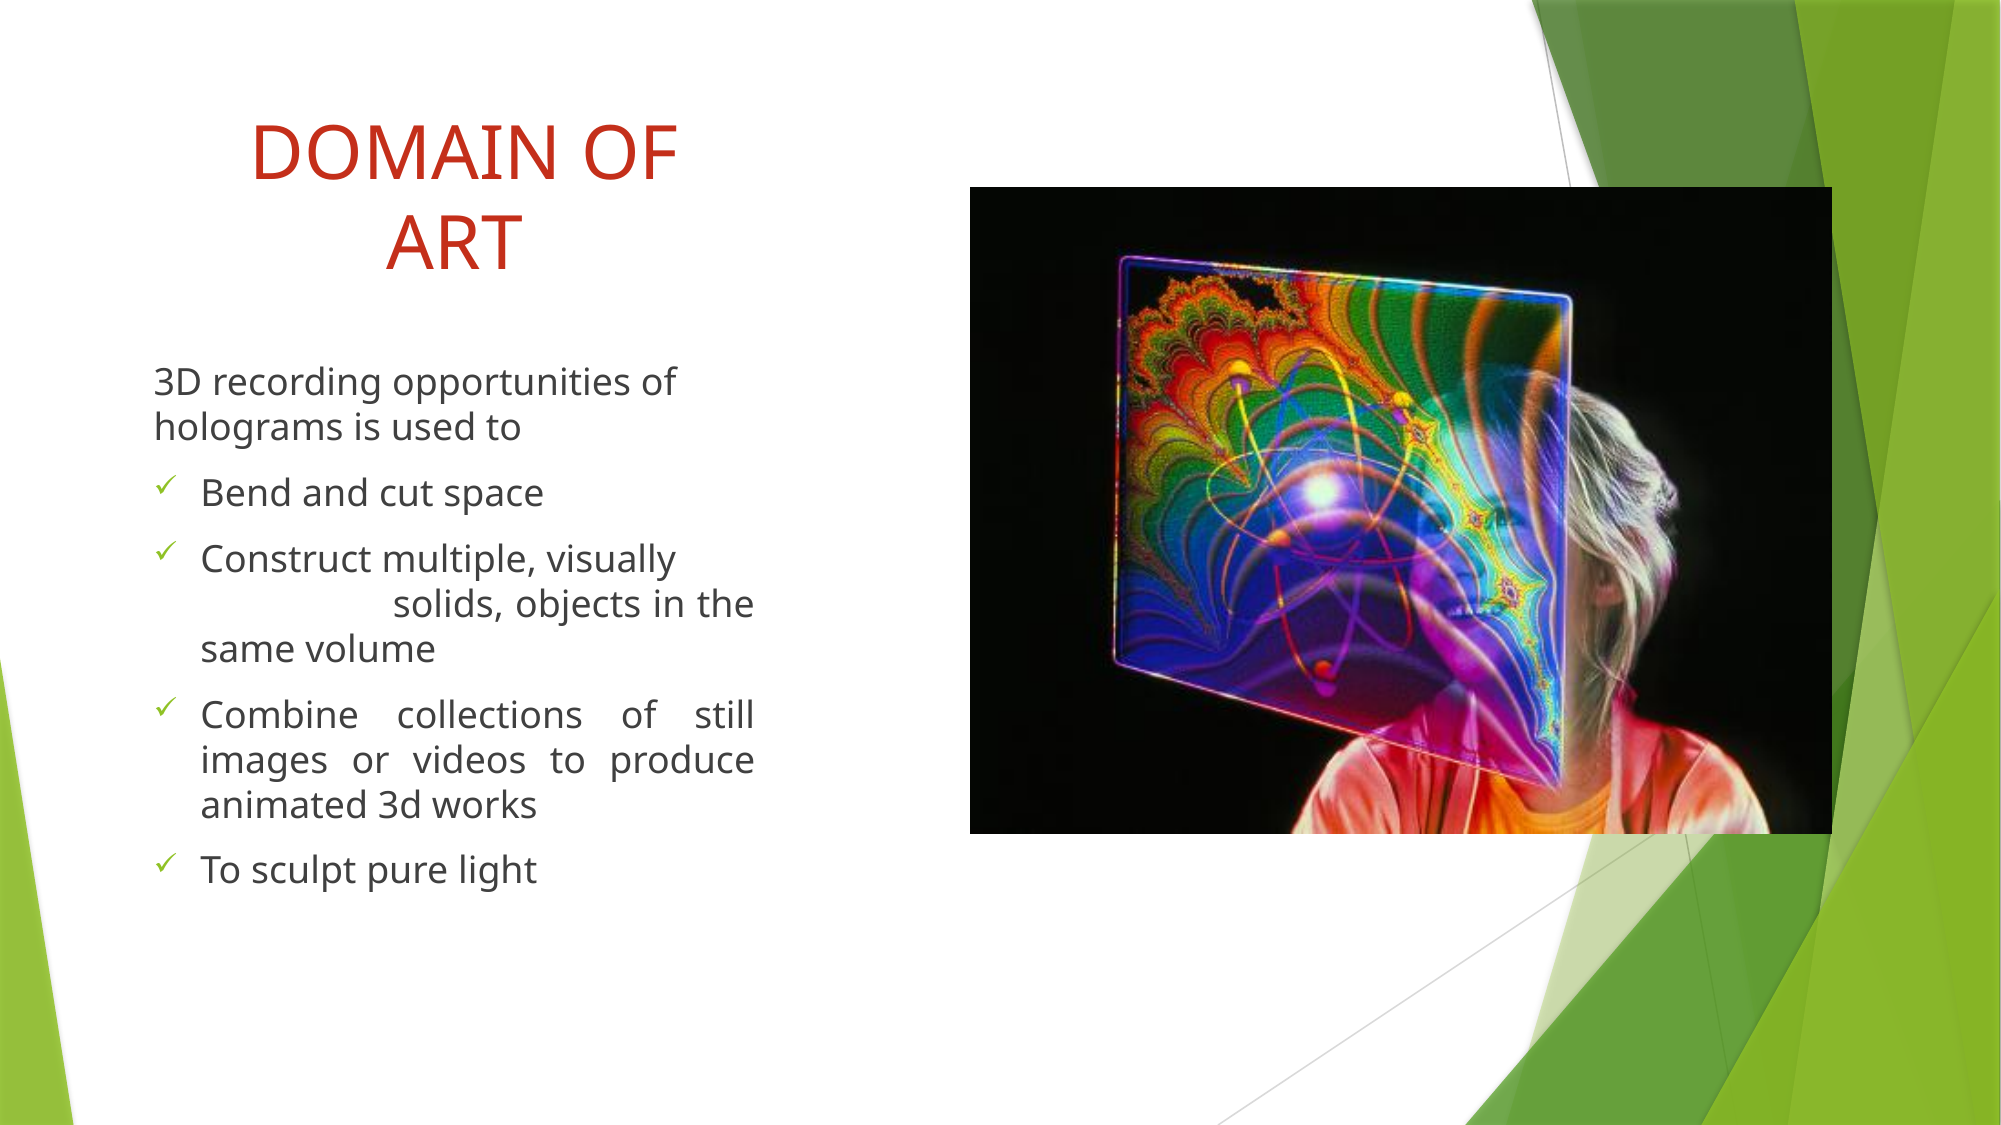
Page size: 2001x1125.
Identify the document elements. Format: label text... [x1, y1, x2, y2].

list 3D recording opportunities of holograms is used to Bend and cut space Construct multiple, visually solids, objects in the same volume Combine collections of still images or videos to produce animated 3d works To sculpt pure light [138, 350, 771, 775]
title DOMAIN OF ART [138, 82, 771, 293]
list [969, 186, 1832, 835]
